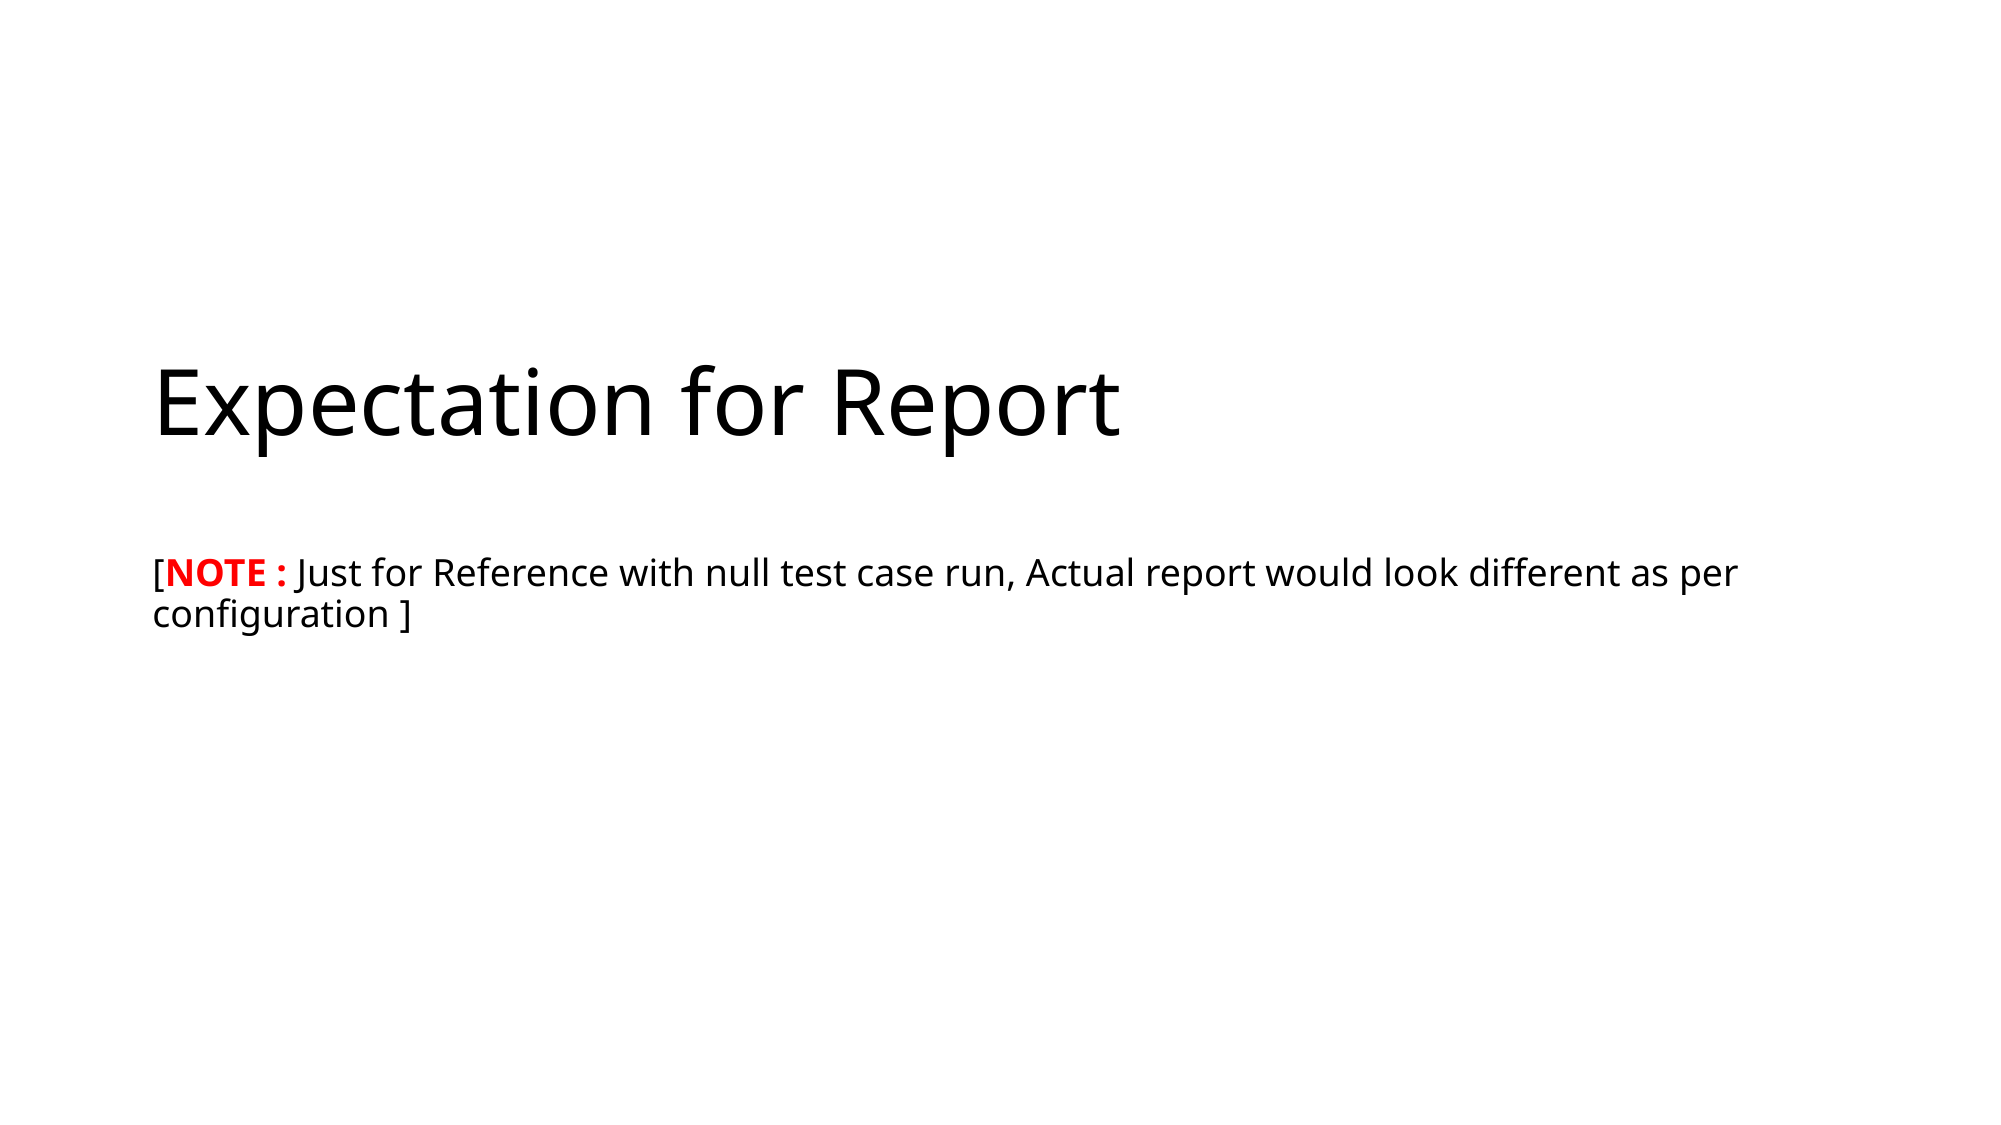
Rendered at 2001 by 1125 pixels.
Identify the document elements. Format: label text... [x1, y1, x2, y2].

title Expectation for Report [NOTE : Just for Reference with null test case run, Actual report would look different as per configuration ] [137, 59, 1863, 933]
